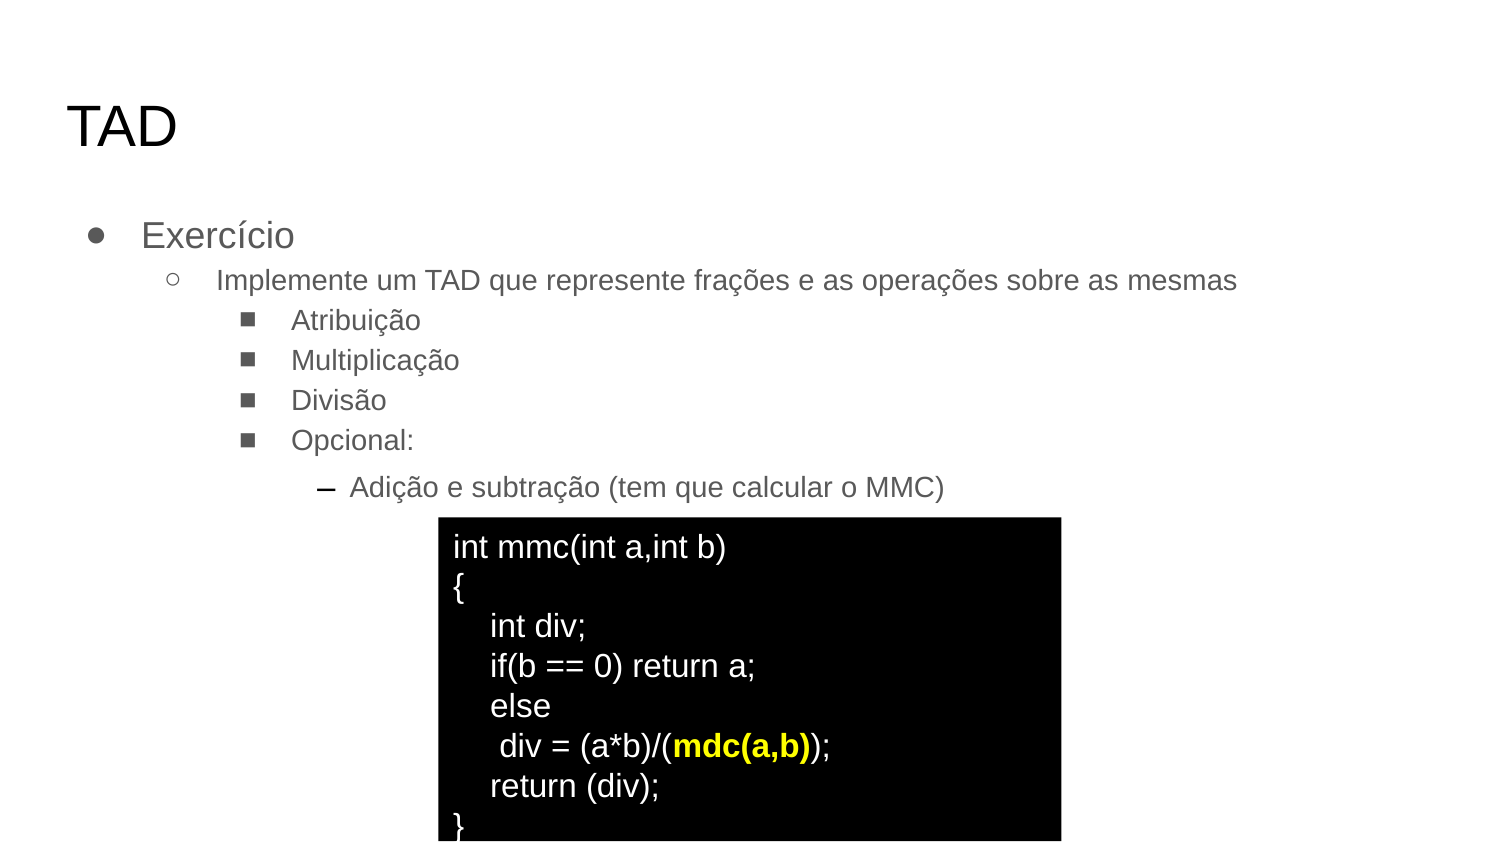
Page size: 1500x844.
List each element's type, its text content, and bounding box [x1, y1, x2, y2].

text_box TAD [51, 72, 1449, 167]
text_box Exercício Implemente um TAD que represente frações e as operações sobre as mesmas Atribuição Multiplicação Divisão Opcional: Adição e subtração (tem que calcular o MMC) [51, 189, 1449, 502]
text_box int mmc(int a,int b) { int div; if(b == 0) return a; else div = (a*b)/(mdc(a,b)); return (div); } [438, 517, 1062, 842]
